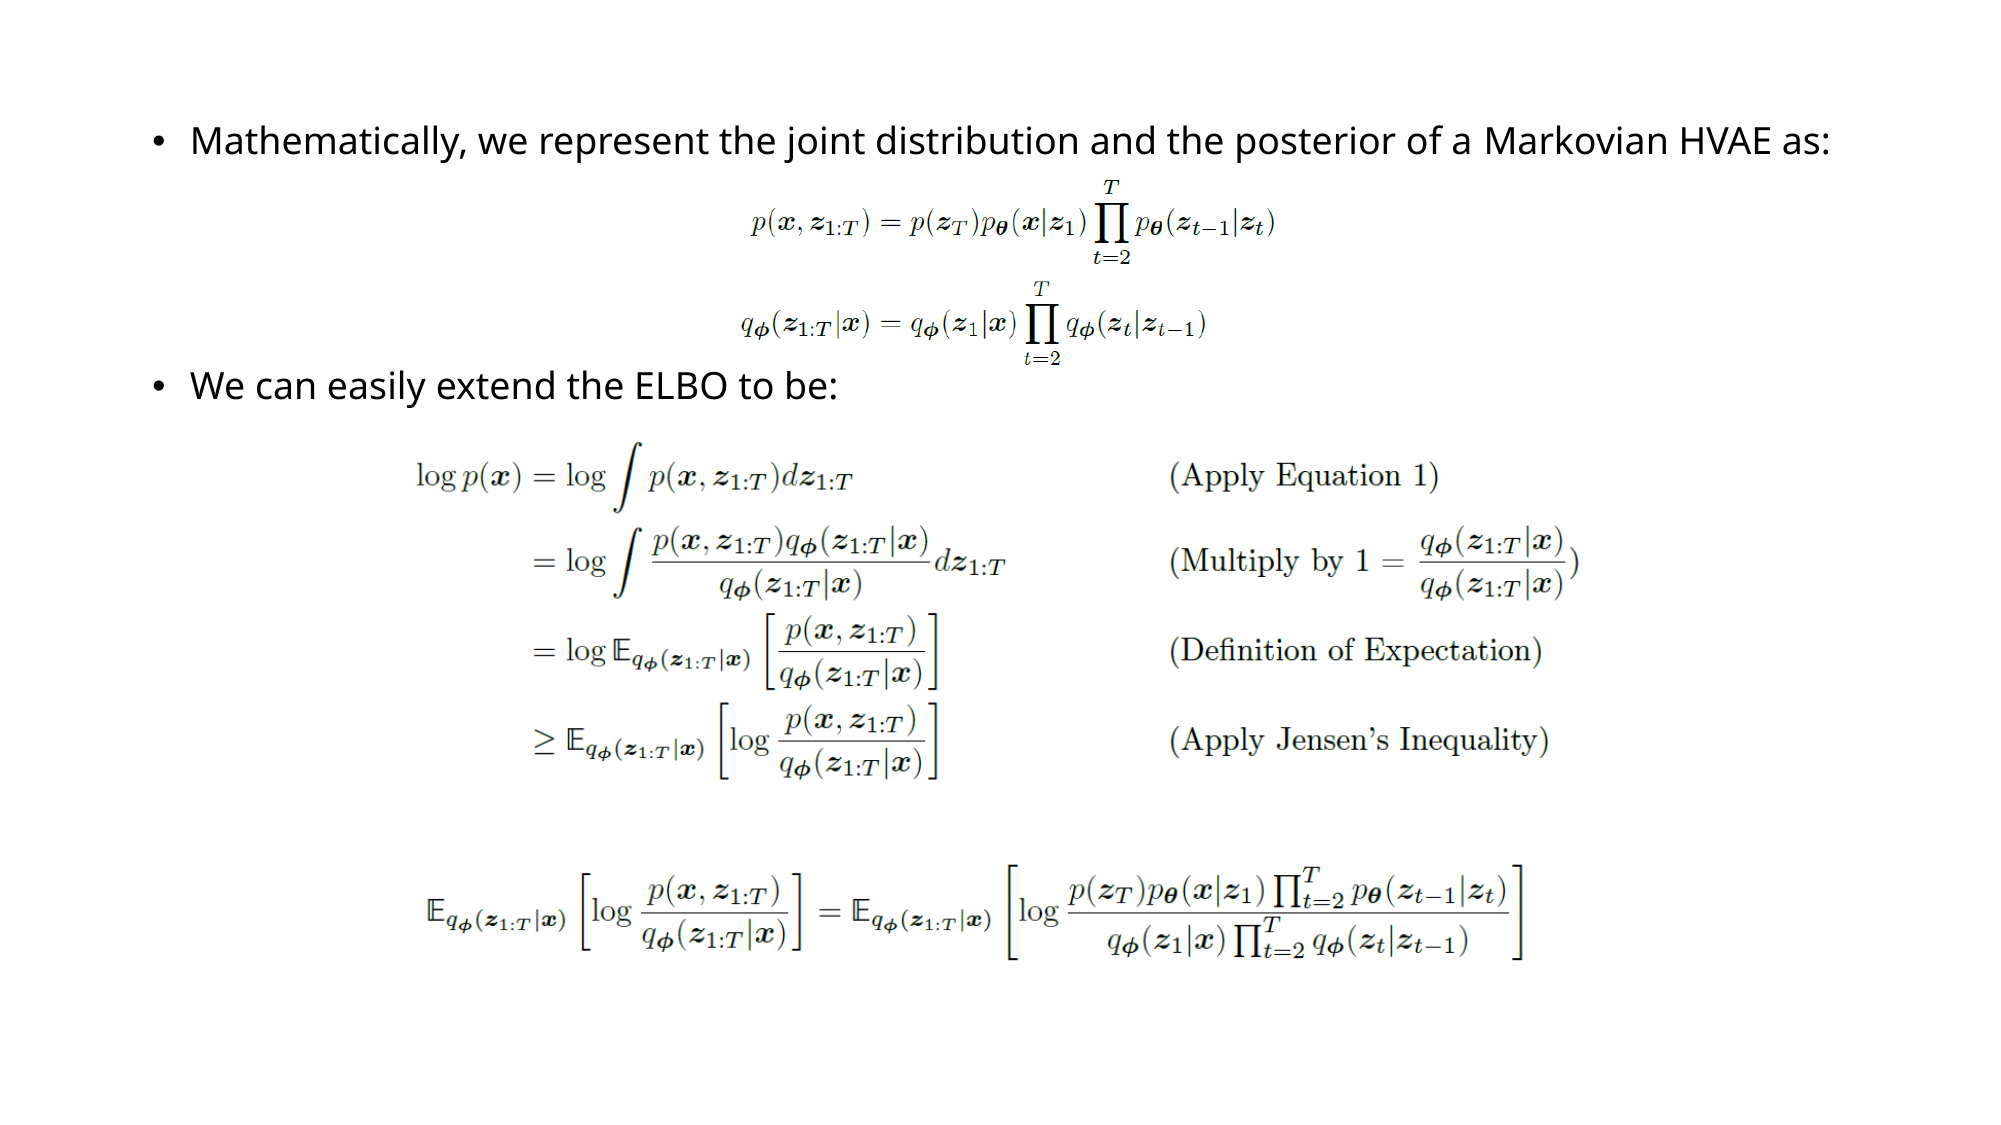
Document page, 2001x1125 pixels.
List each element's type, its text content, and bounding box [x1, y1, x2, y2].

list Mathematically, we represent the joint distribution and the posterior of a Markovian HVAE as: We can easily extend the ELBO to be: [137, 114, 1863, 1014]
picture [408, 433, 1592, 793]
picture [718, 177, 1282, 371]
picture [408, 845, 1533, 983]
